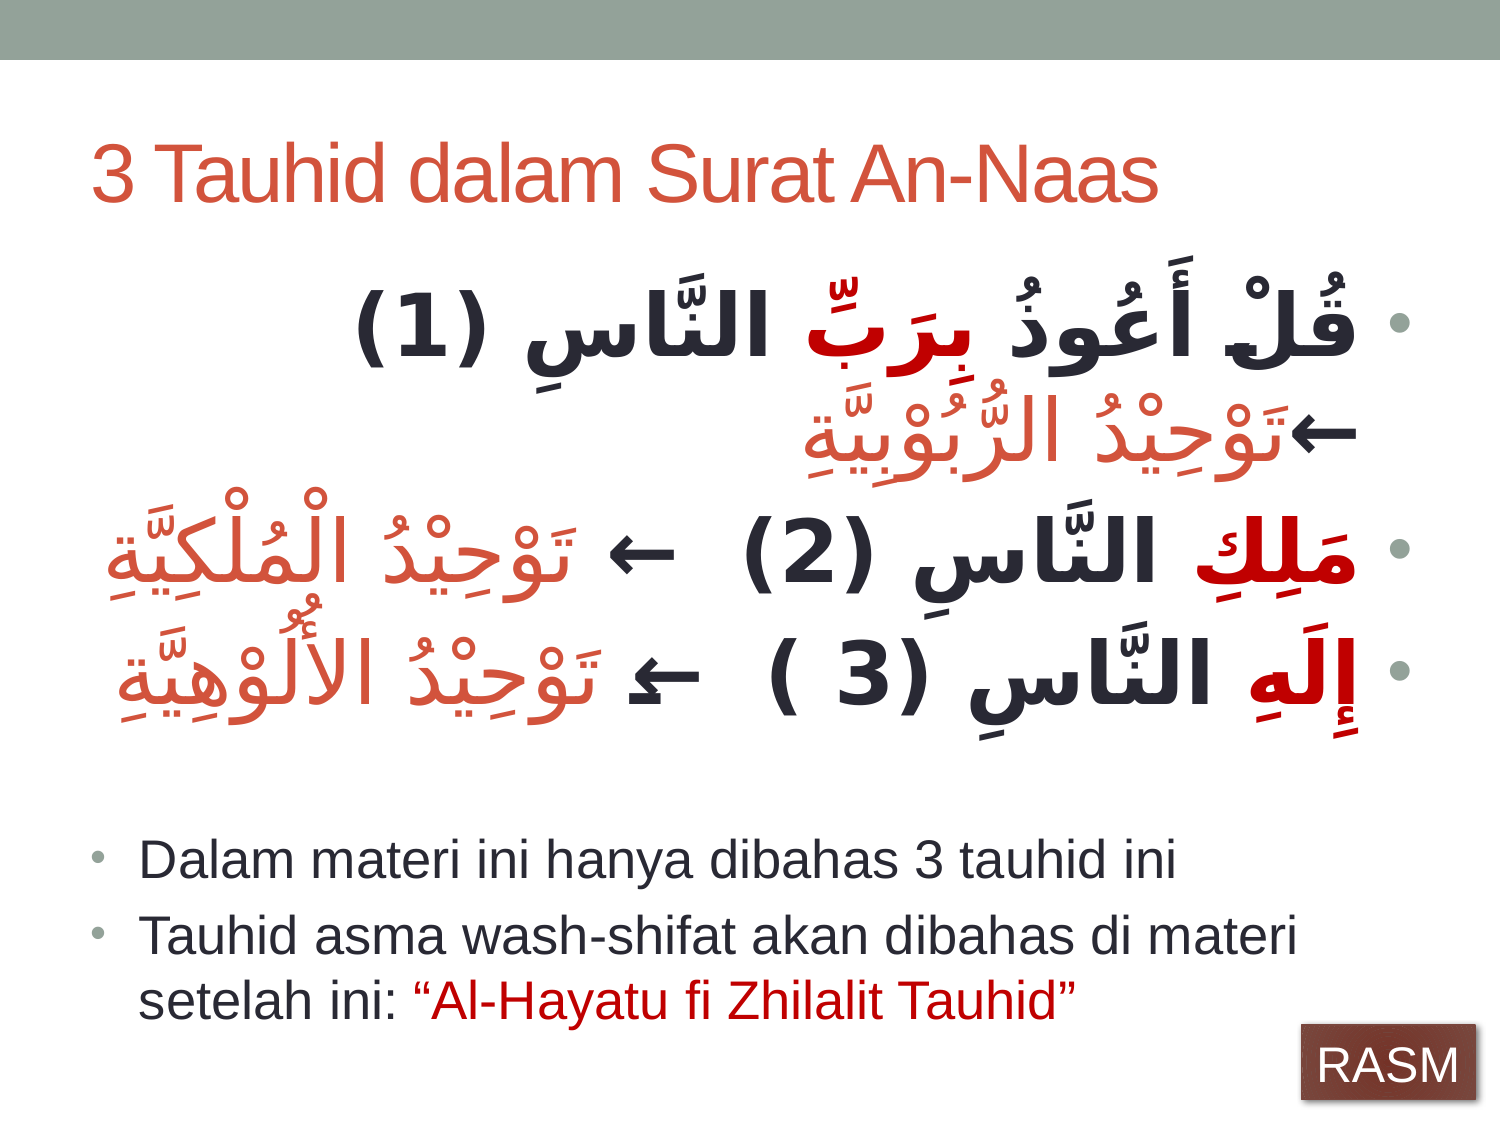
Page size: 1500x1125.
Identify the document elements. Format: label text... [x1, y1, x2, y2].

text_box RASM [1301, 1024, 1476, 1100]
title 3 Tauhid dalam Surat An-Naas [75, 87, 1425, 250]
list قُلْ أَعُوذُ بِرَبِّ النَّاسِ (1) ←تَوْحِيْدُ الرُّبُوْبِيَّةِ مَلِكِ النَّاسِ (2) ← تَوْحِيْدُ الْمُلْكِيَّةِ إِلَهِ النَّاسِ (3 ) ← تَوْحِيْدُ الأُلُوْهِيَّةِ Dalam materi ini hanya dibahas 3 tauhid ini Tauhid asma wash-shifat akan dibahas di materi setelah ini: “Al-Hayatu fi Zhilalit Tauhid” [75, 262, 1425, 1063]
